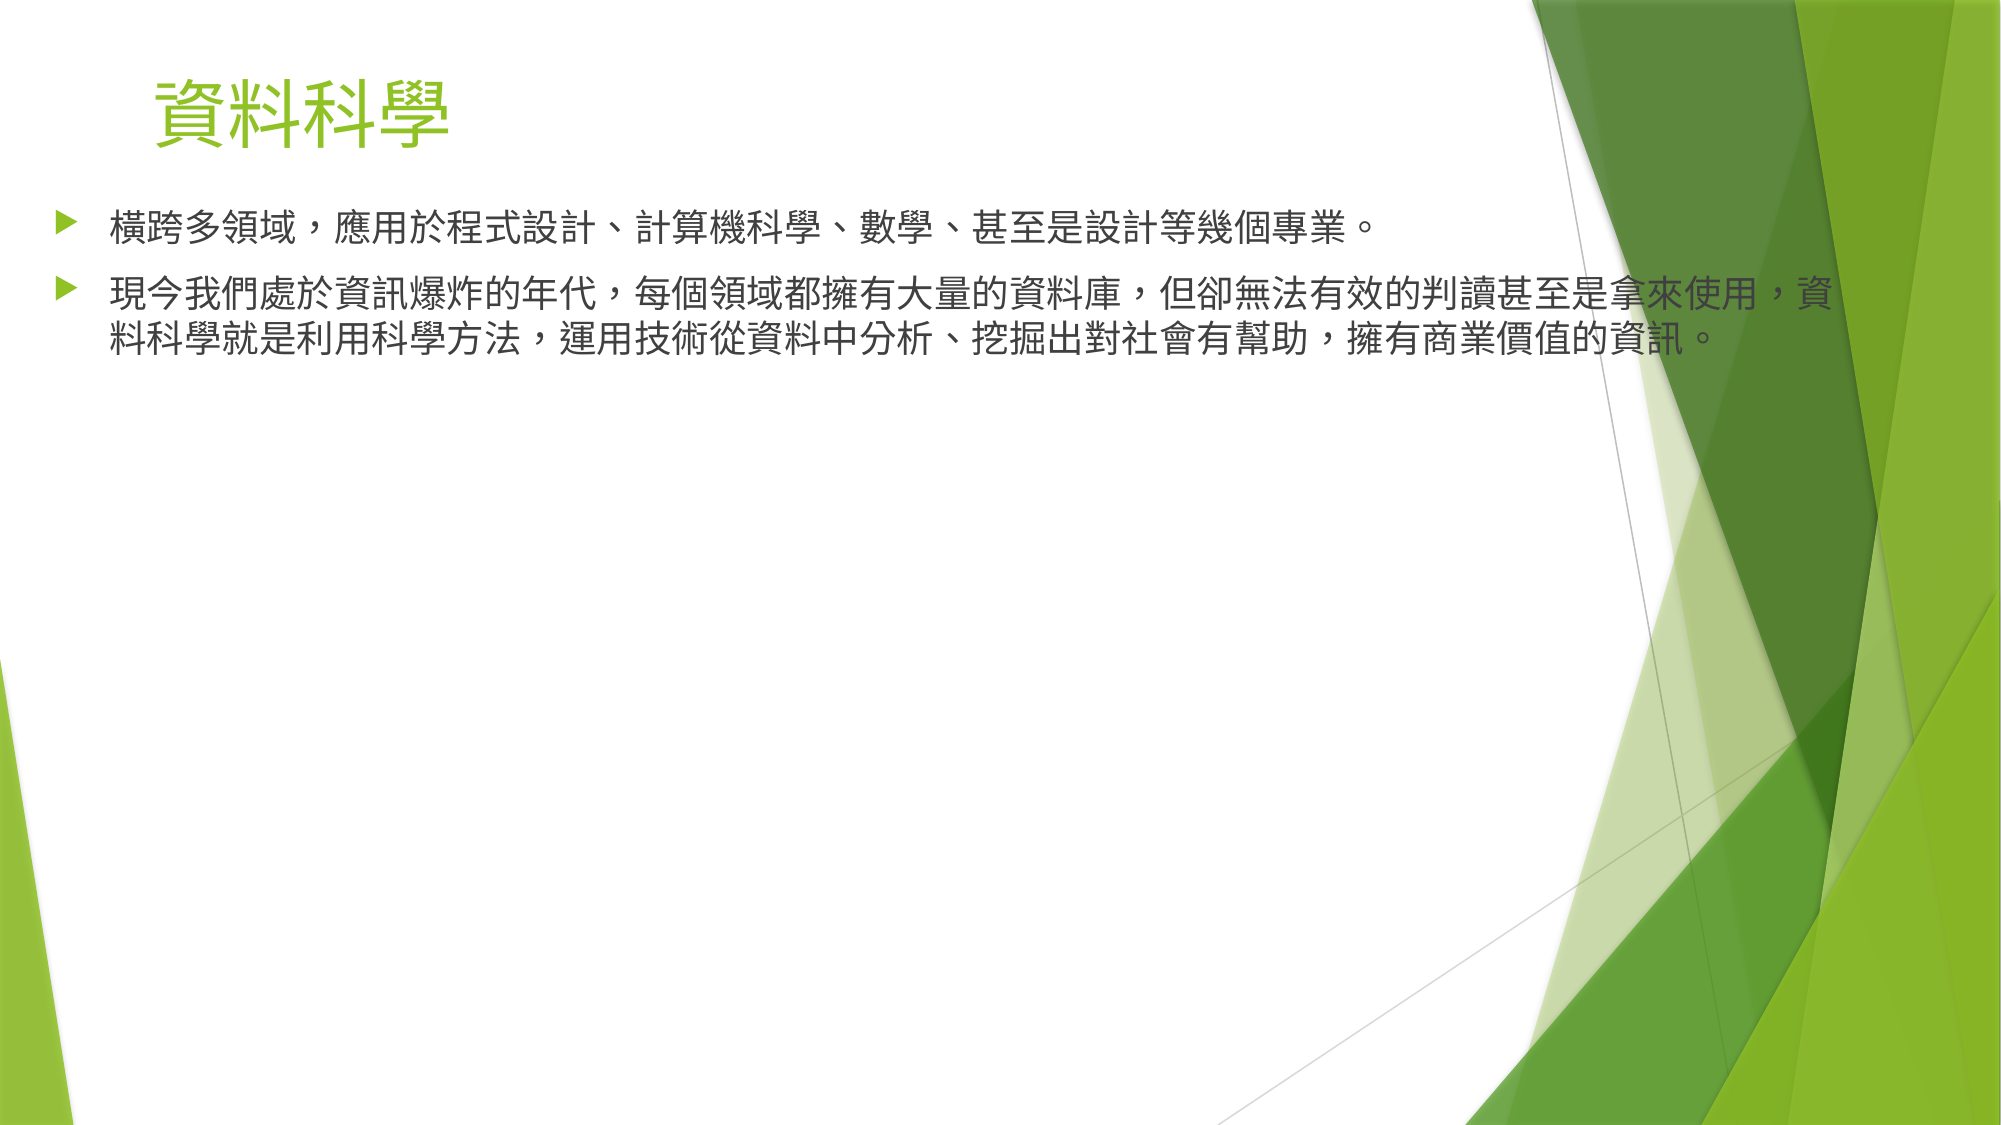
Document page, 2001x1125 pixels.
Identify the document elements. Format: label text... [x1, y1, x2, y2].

title 資料科學 [137, 59, 1849, 188]
list 橫跨多領域，應用於程式設計、計算機科學、數學、甚至是設計等幾個專業。 現今我們處於資訊爆炸的年代，每個領域都擁有大量的資料庫，但卻無法有效的判讀甚至是拿來使用，資料科學就是利用科學方法，運用技術從資料中分析、挖掘出對社會有幫助，擁有商業價值的資訊。 [38, 196, 1863, 1014]
